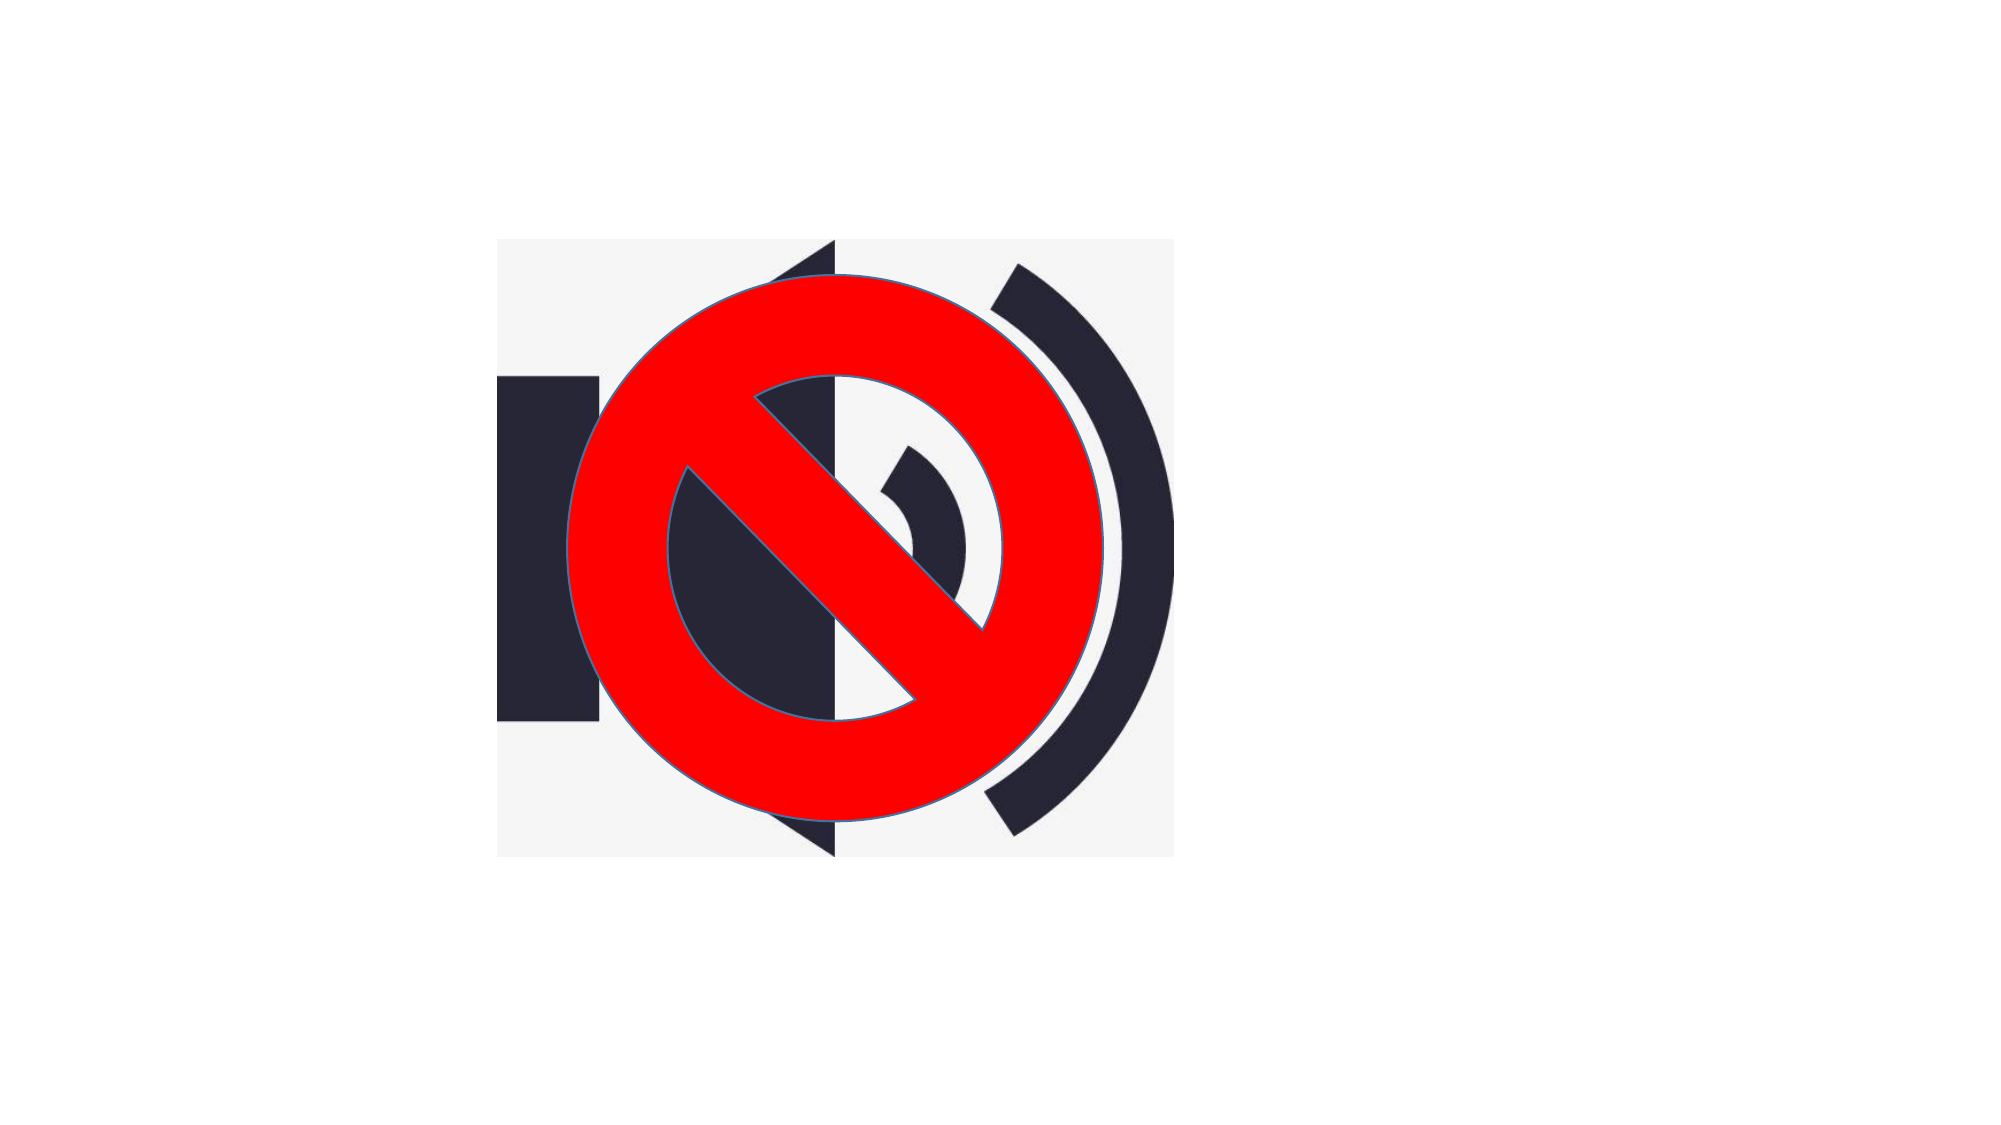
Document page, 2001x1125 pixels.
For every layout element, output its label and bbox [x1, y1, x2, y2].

text_box [497, 239, 1173, 857]
